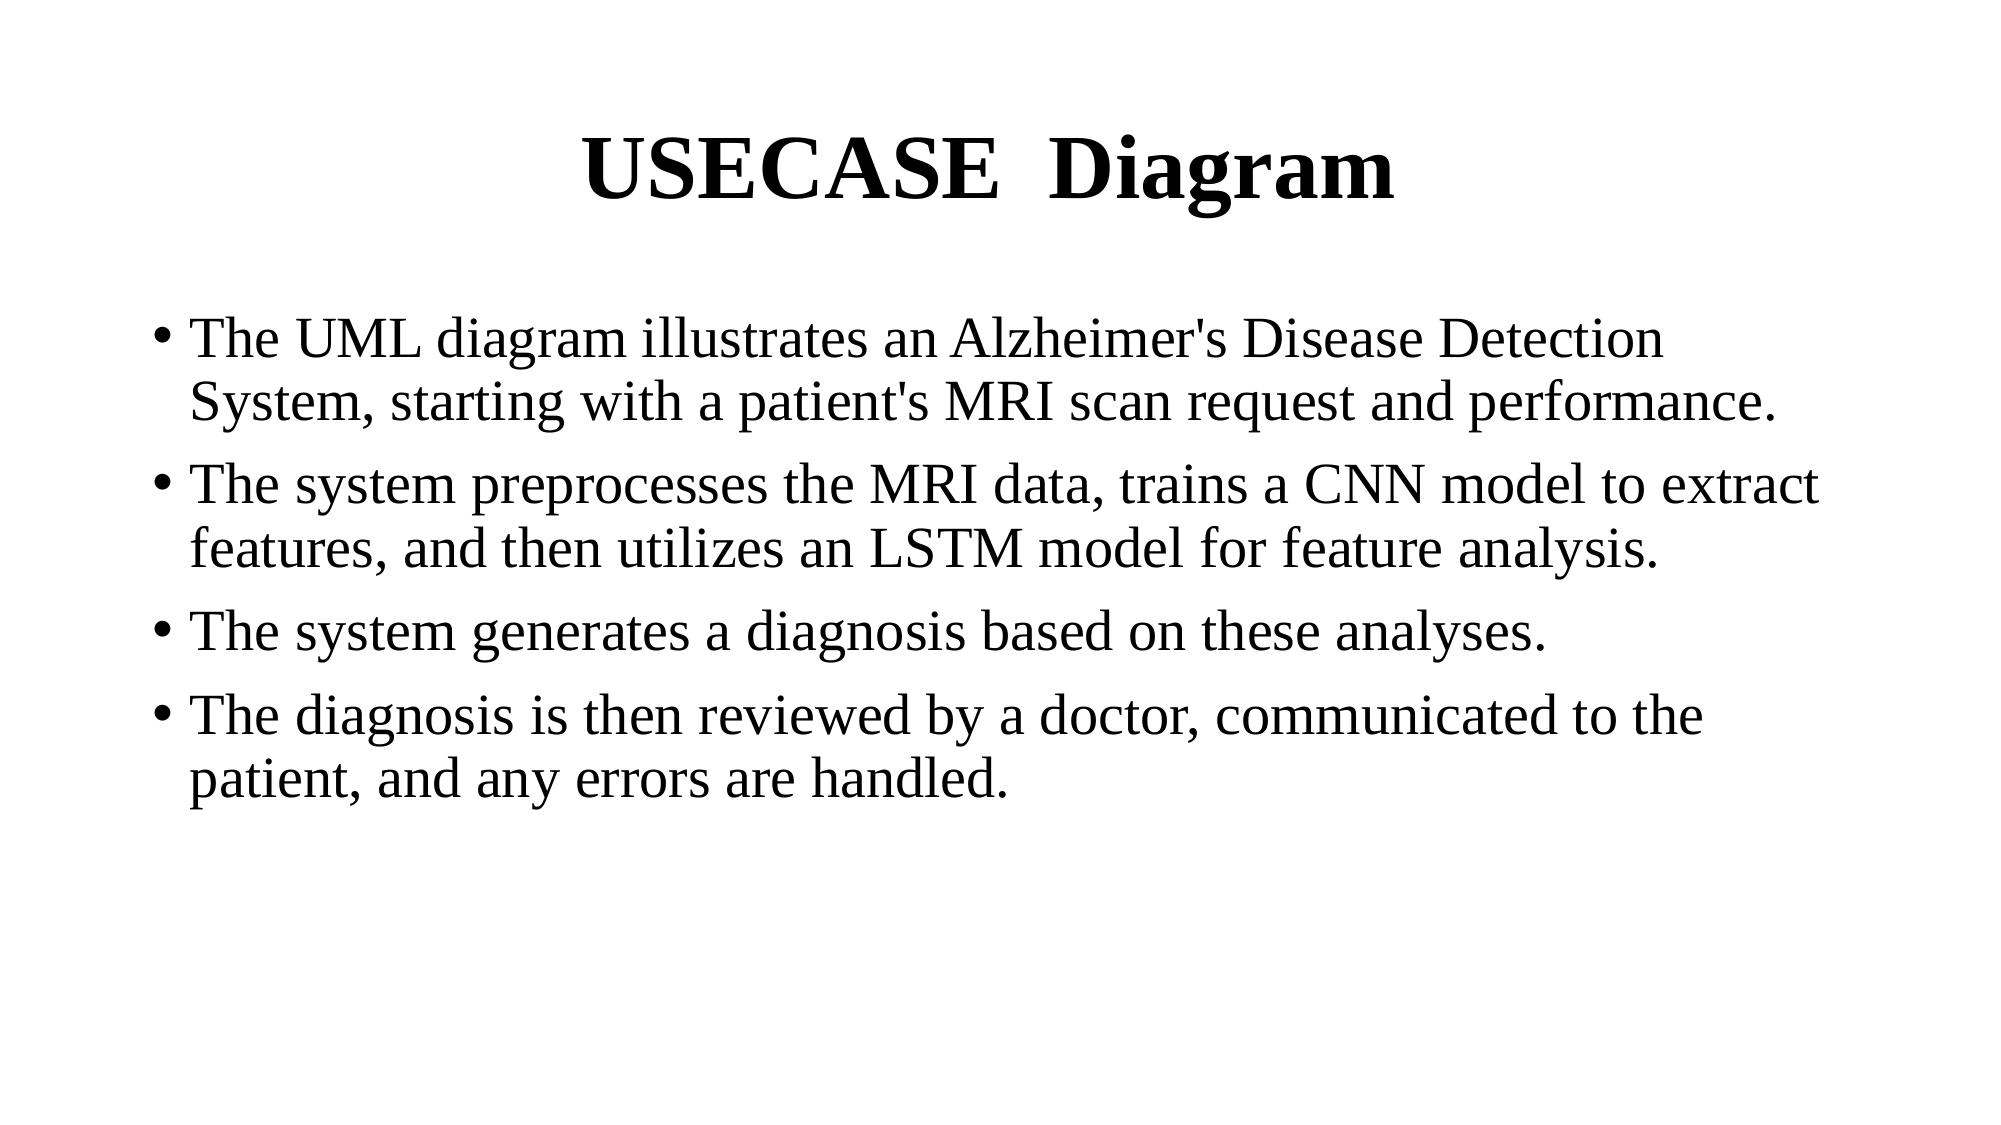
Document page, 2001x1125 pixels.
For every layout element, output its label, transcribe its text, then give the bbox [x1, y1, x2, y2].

title USECASE Diagram [137, 59, 1863, 278]
list The UML diagram illustrates an Alzheimer's Disease Detection System, starting with a patient's MRI scan request and performance. The system preprocesses the MRI data, trains a CNN model to extract features, and then utilizes an LSTM model for feature analysis. The system generates a diagnosis based on these analyses. The diagnosis is then reviewed by a doctor, communicated to the patient, and any errors are handled. [137, 299, 1863, 1014]
